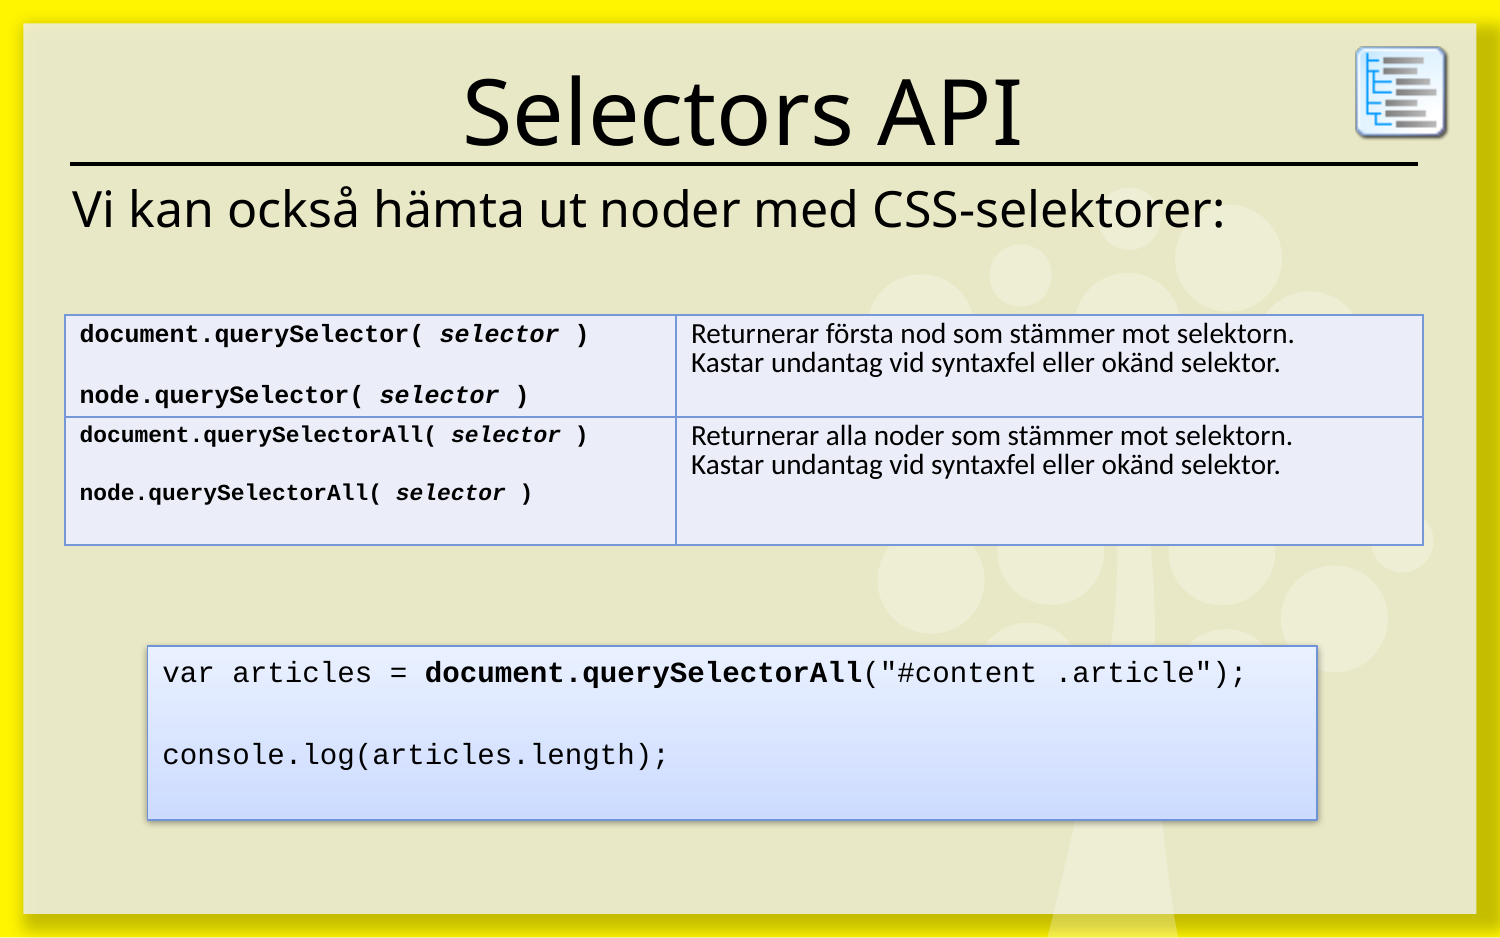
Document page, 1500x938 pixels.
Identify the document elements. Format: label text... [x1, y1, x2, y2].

subtitle Vi kan också hämta ut noder med CSS-selektorer: [58, 170, 1365, 410]
table_header document.querySelector( selector ) node.querySelector( selector ) [66, 316, 675, 416]
picture [1352, 43, 1454, 146]
table_cell document.querySelectorAll( selector ) node.querySelectorAll( selector ) [66, 418, 675, 544]
text_box var articles = document.querySelectorAll("#content .article"); console.log(articles.length); [147, 645, 1318, 821]
table_header Returnerar första nod som stämmer mot selektorn. Kastar undantag vid syntaxfel eller okänd selektor. [677, 316, 1422, 416]
title Selectors API [105, 46, 1381, 174]
table_cell Returnerar alla noder som stämmer mot selektorn. Kastar undantag vid syntaxfel eller okänd selektor. [677, 418, 1422, 544]
